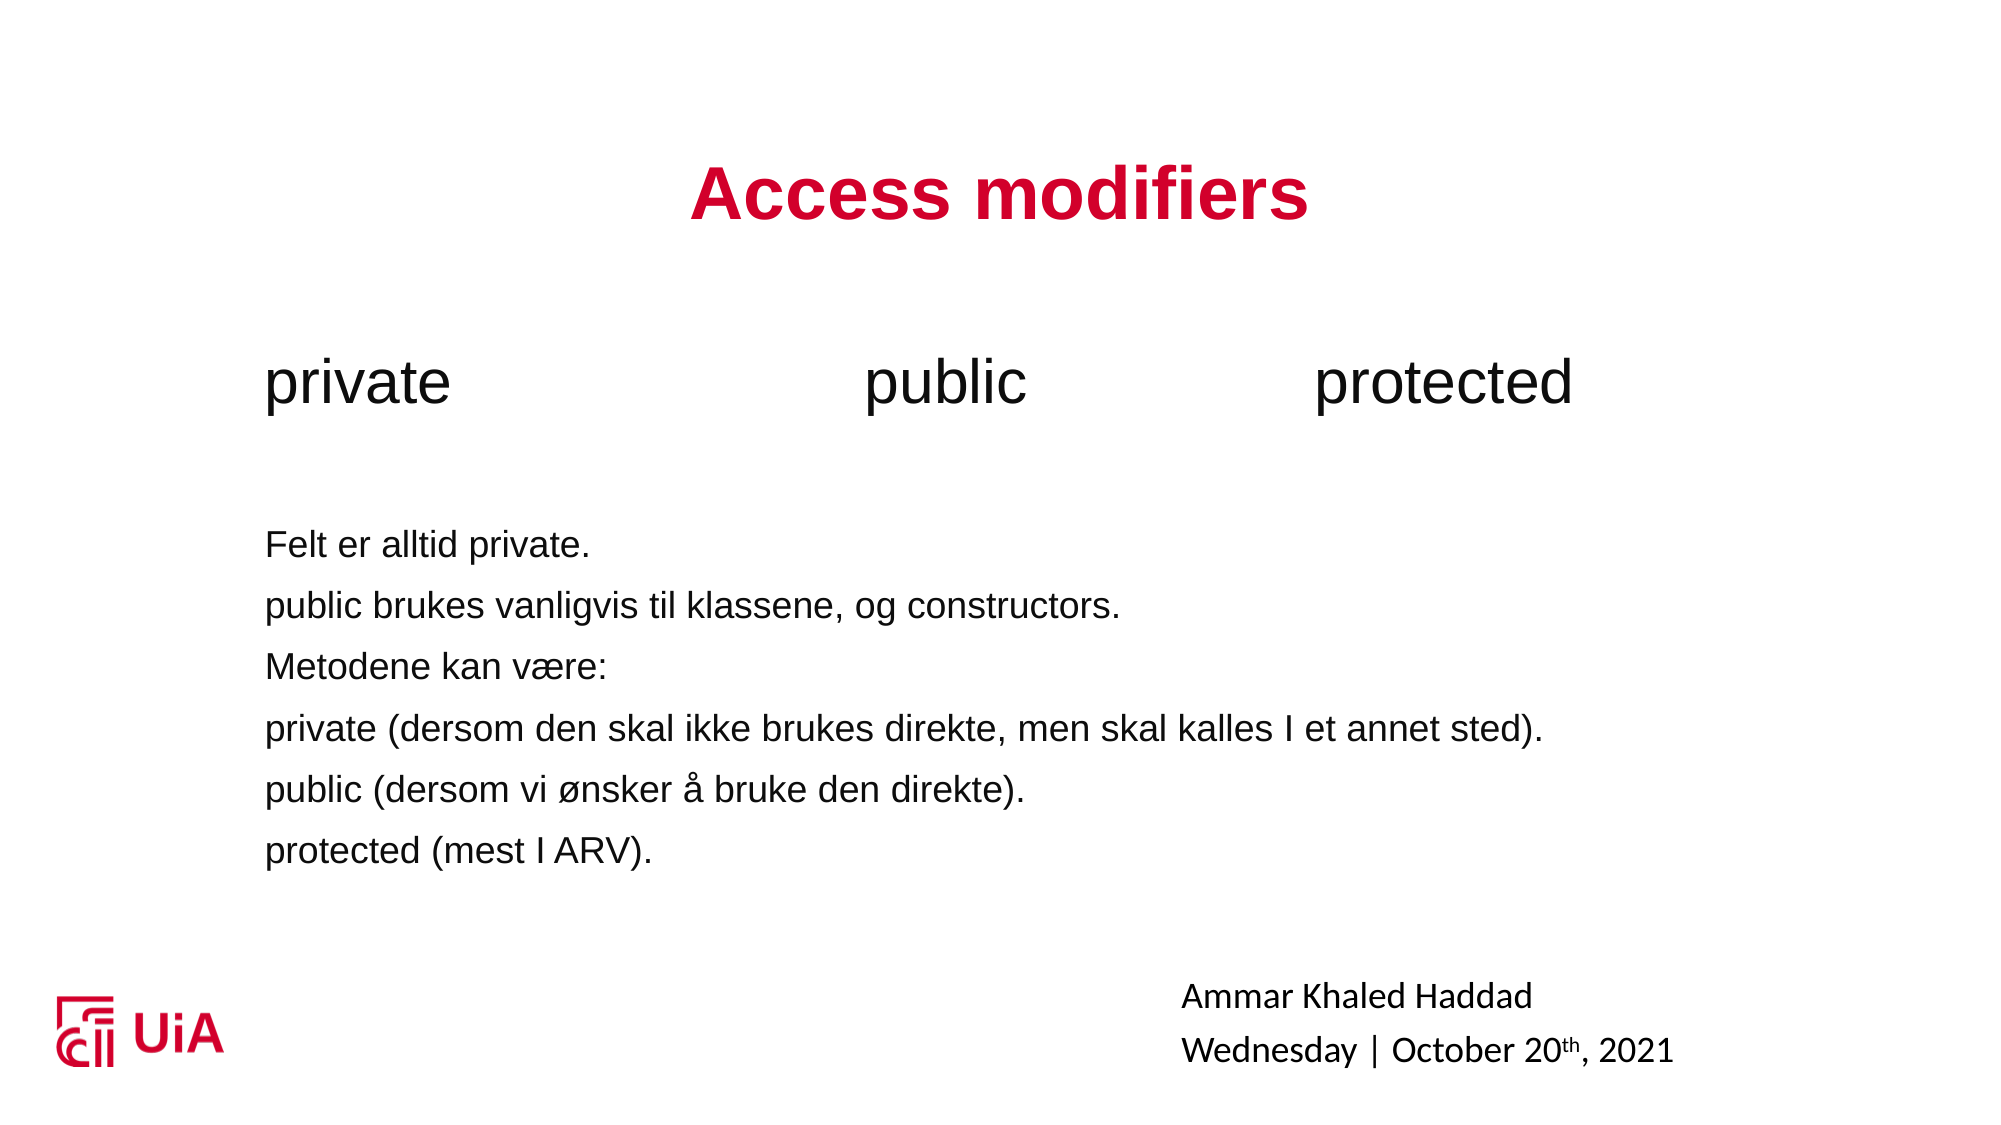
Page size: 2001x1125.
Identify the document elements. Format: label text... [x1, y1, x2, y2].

subtitle private public protected Felt er alltid private. public brukes vanligvis til klassene, og constructors. Metodene kan være: private (dersom den skal ikke brukes direkte, men skal kalles I et annet sted). public (dersom vi ønsker å bruke den direkte). protected (mest I ARV). [249, 295, 1750, 913]
picture [56, 996, 224, 1067]
title Access modifiers [0, 56, 2000, 244]
text_box Ammar Khaled Haddad Wednesday | October 20th, 2021 [1162, 963, 2000, 1077]
